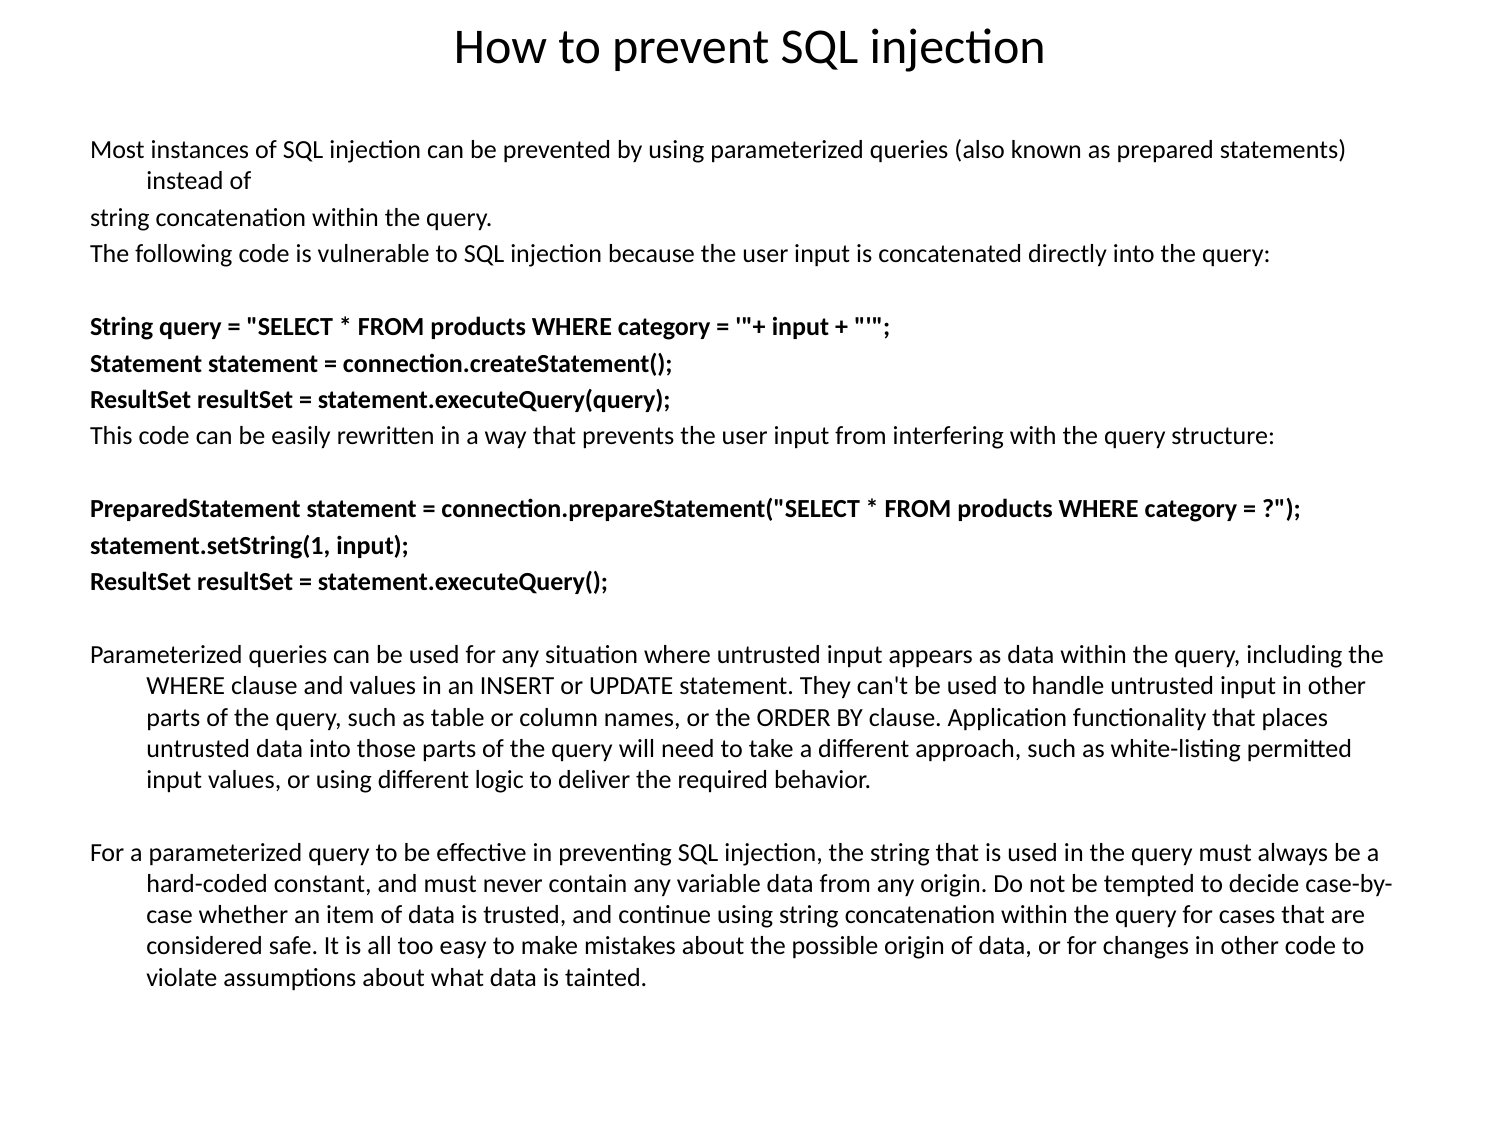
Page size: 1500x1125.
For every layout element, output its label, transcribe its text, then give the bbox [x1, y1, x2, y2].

title How to prevent SQL injection [75, 0, 1425, 125]
list Most instances of SQL injection can be prevented by using parameterized queries (also known as prepared statements) instead of string concatenation within the query. The following code is vulnerable to SQL injection because the user input is concatenated directly into the query: String query = "SELECT * FROM products WHERE category = '"+ input + "'"; Statement statement = connection.createStatement(); ResultSet resultSet = statement.executeQuery(query); This code can be easily rewritten in a way that prevents the user input from interfering with the query structure: PreparedStatement statement = connection.prepareStatement("SELECT * FROM products WHERE category = ?"); statement.setString(1, input); ResultSet resultSet = statement.executeQuery(); Parameterized queries can be used for any situation where untrusted input appears as data within the query, including the WHERE clause and values in an INSERT or UPDATE statement. They can't be used to handle untrusted input in other parts of the query, such as table or column names, or the ORDER BY clause. Application functionality that places untrusted data into those parts of the query will need to take a different approach, such as white-listing permitted input values, or using different logic to deliver the required behavior. For a parameterized query to be effective in preventing SQL injection, the string that is used in the query must always be a hard-coded constant, and must never contain any variable data from any origin. Do not be tempted to decide case-by-case whether an item of data is trusted, and continue using string concatenation within the query for cases that are considered safe. It is all too easy to make mistakes about the possible origin of data, or for changes in other code to violate assumptions about what data is tainted. [75, 125, 1425, 868]
